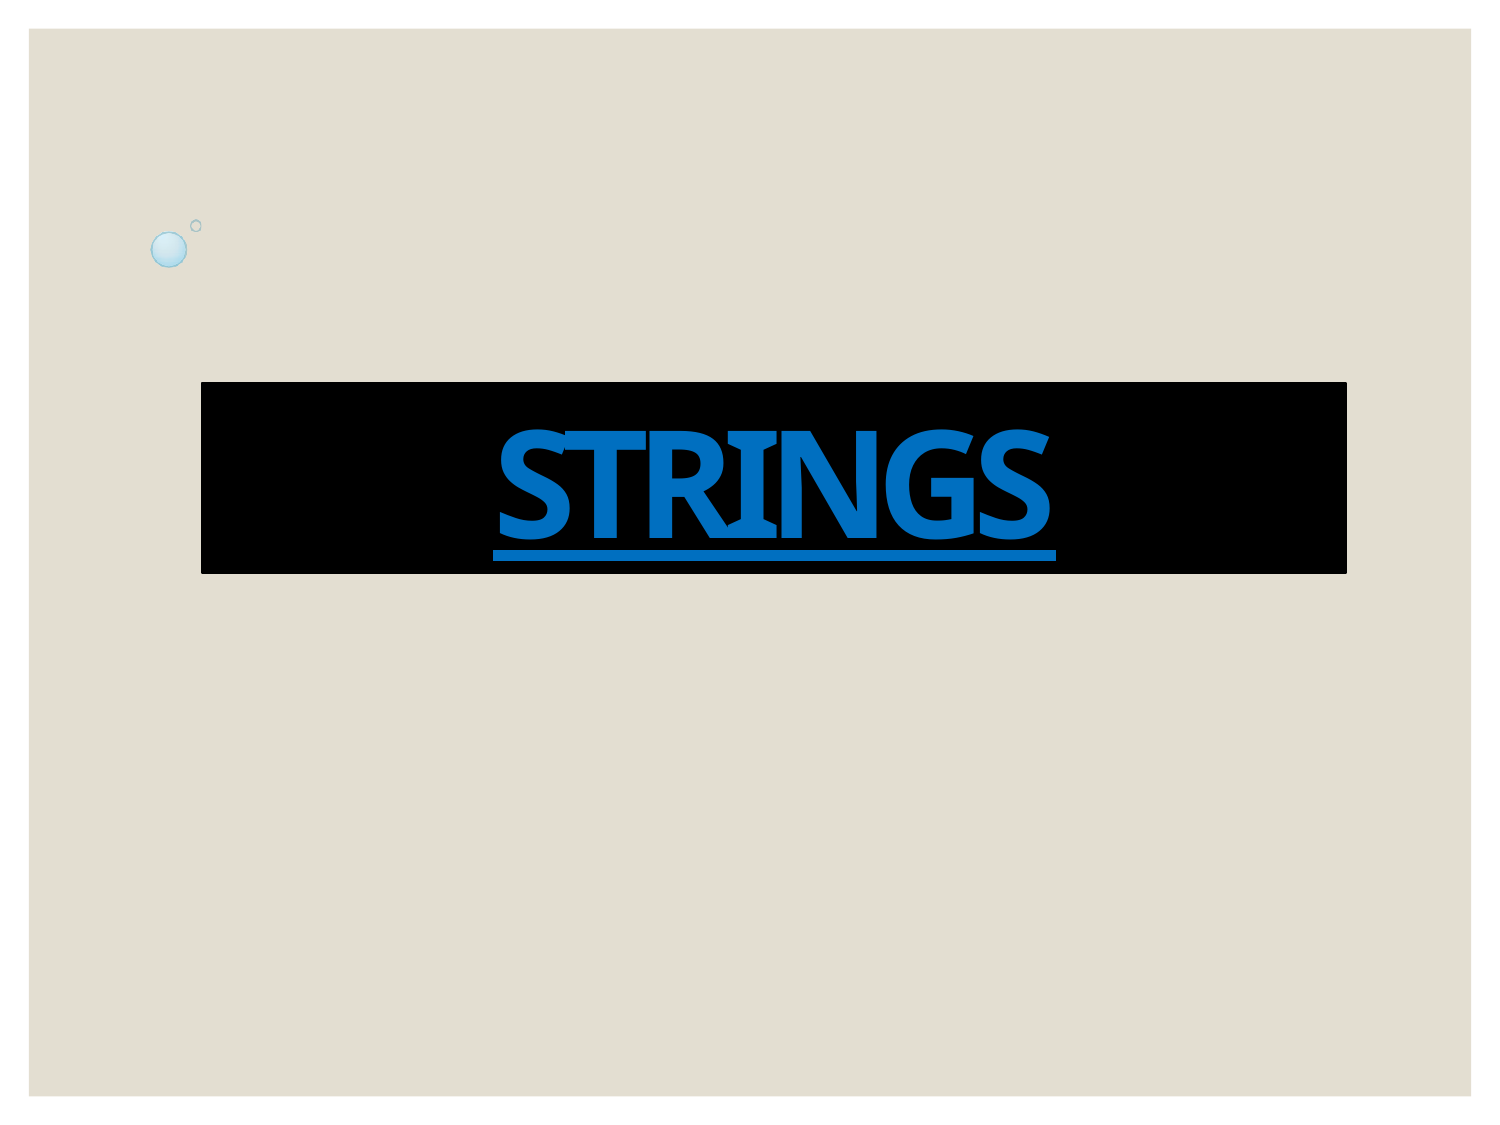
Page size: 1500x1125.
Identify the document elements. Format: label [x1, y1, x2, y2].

text_box [0, 0, 1500, 1125]
